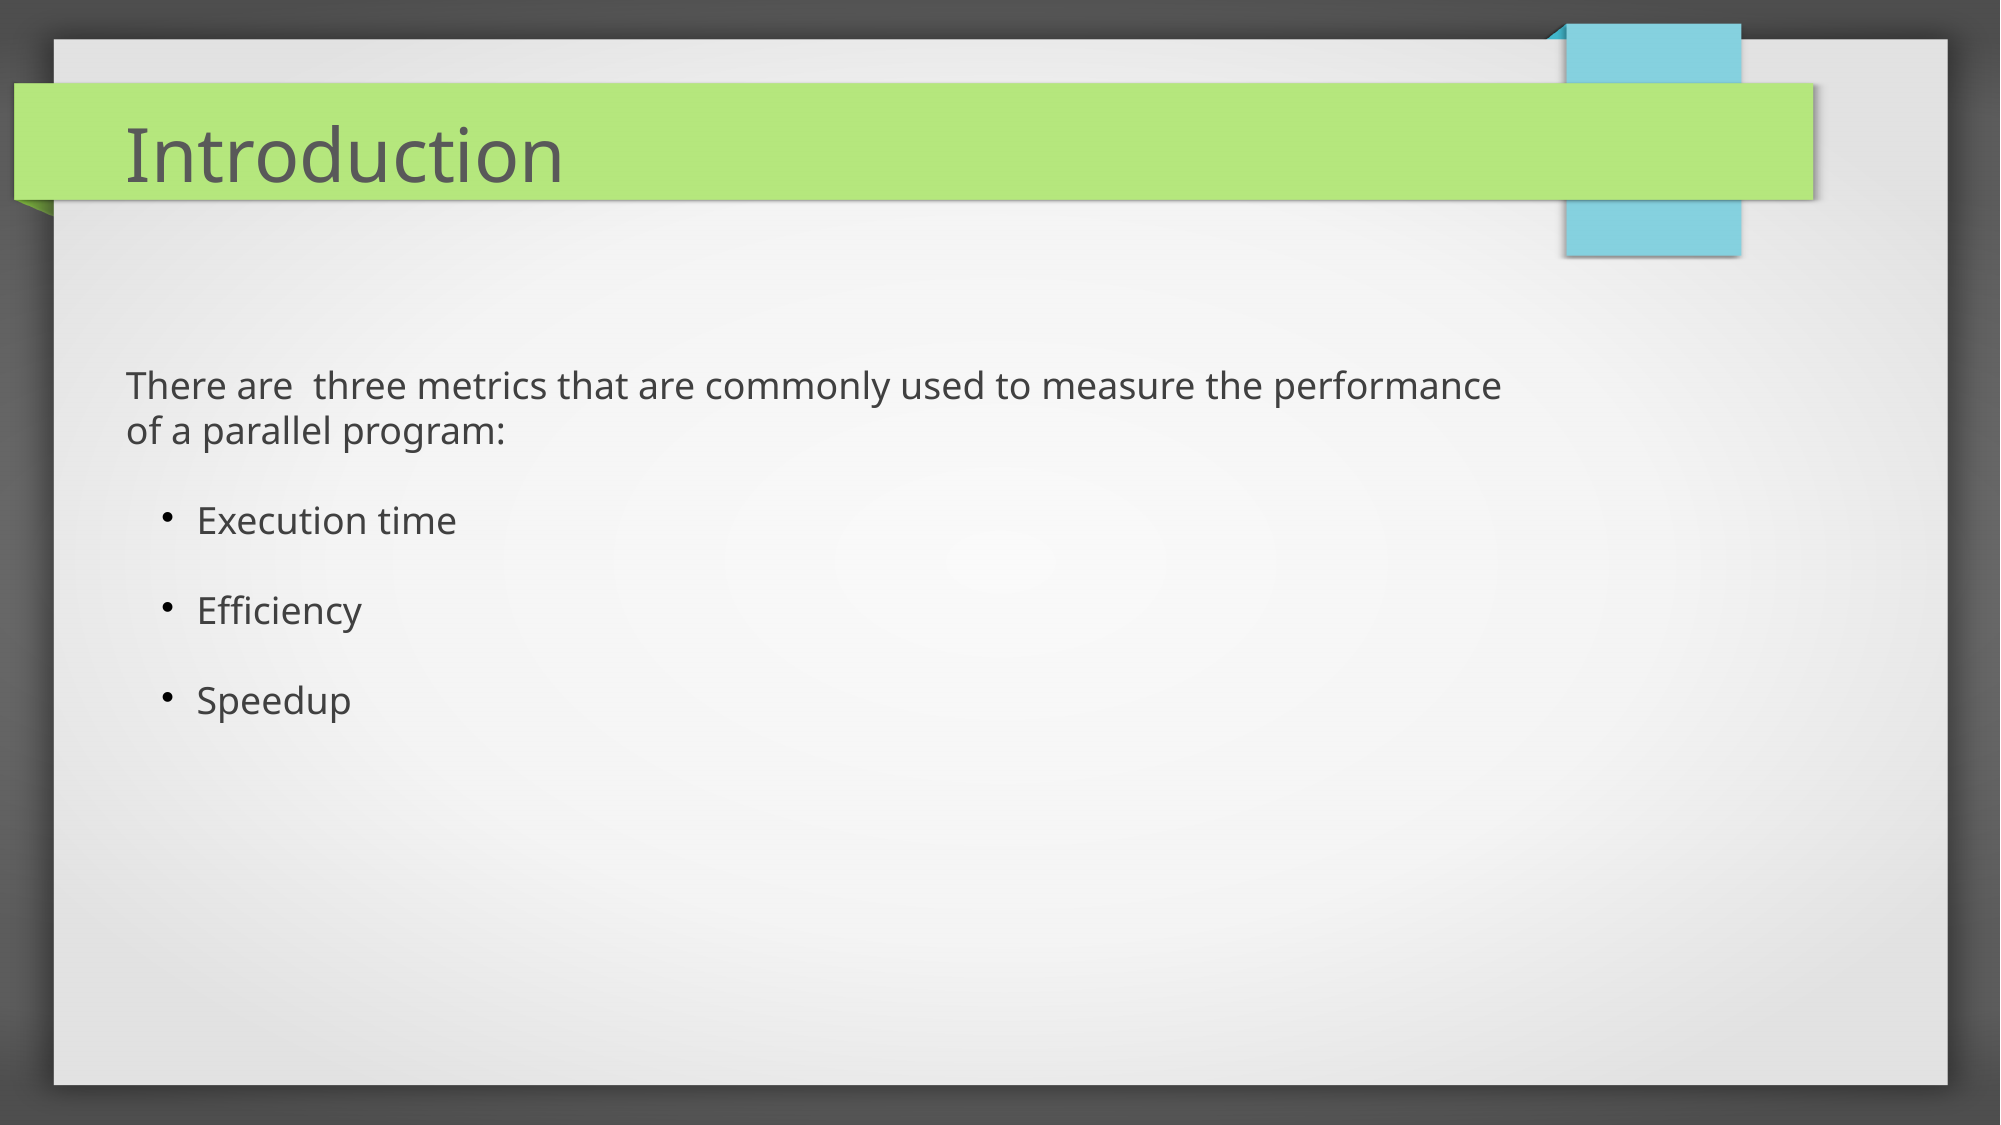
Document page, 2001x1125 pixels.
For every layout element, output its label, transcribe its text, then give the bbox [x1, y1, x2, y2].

text_box Introduction [111, 99, 1522, 317]
picture [0, 0, 2000, 1125]
text_box There are three metrics that are commonly used to measure the performance of a parallel program: Execution time Efficiency Speedup [111, 354, 1522, 991]
